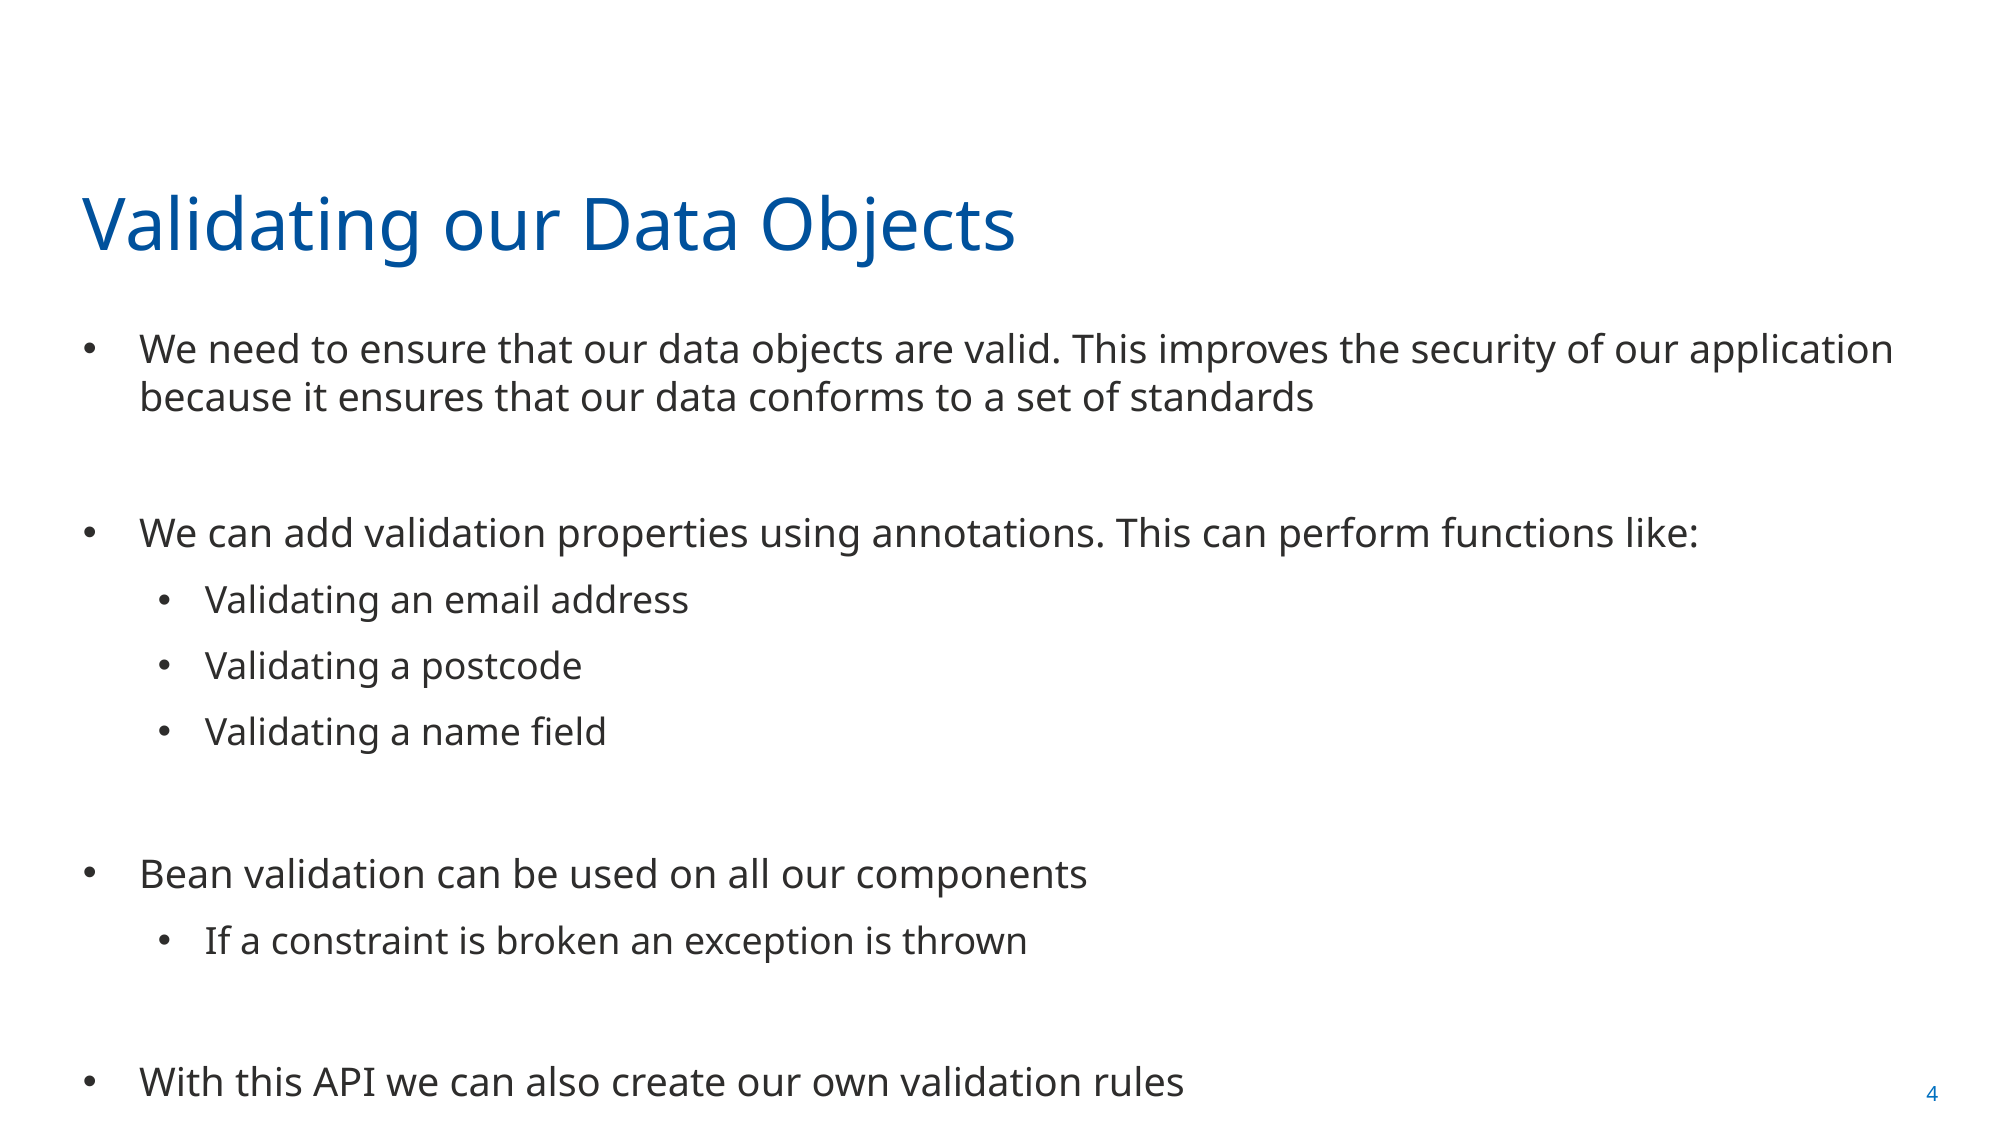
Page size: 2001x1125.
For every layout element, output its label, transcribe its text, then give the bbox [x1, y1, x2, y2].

list We need to ensure that our data objects are valid. This improves the security of our application because it ensures that our data conforms to a set of standards We can add validation properties using annotations. This can perform functions like: Validating an email address Validating a postcode Validating a name field Bean validation can be used on all our components If a constraint is broken an exception is thrown With this API we can also create our own validation rules [67, 316, 1939, 1063]
title Validating our Data Objects [67, 170, 1565, 273]
